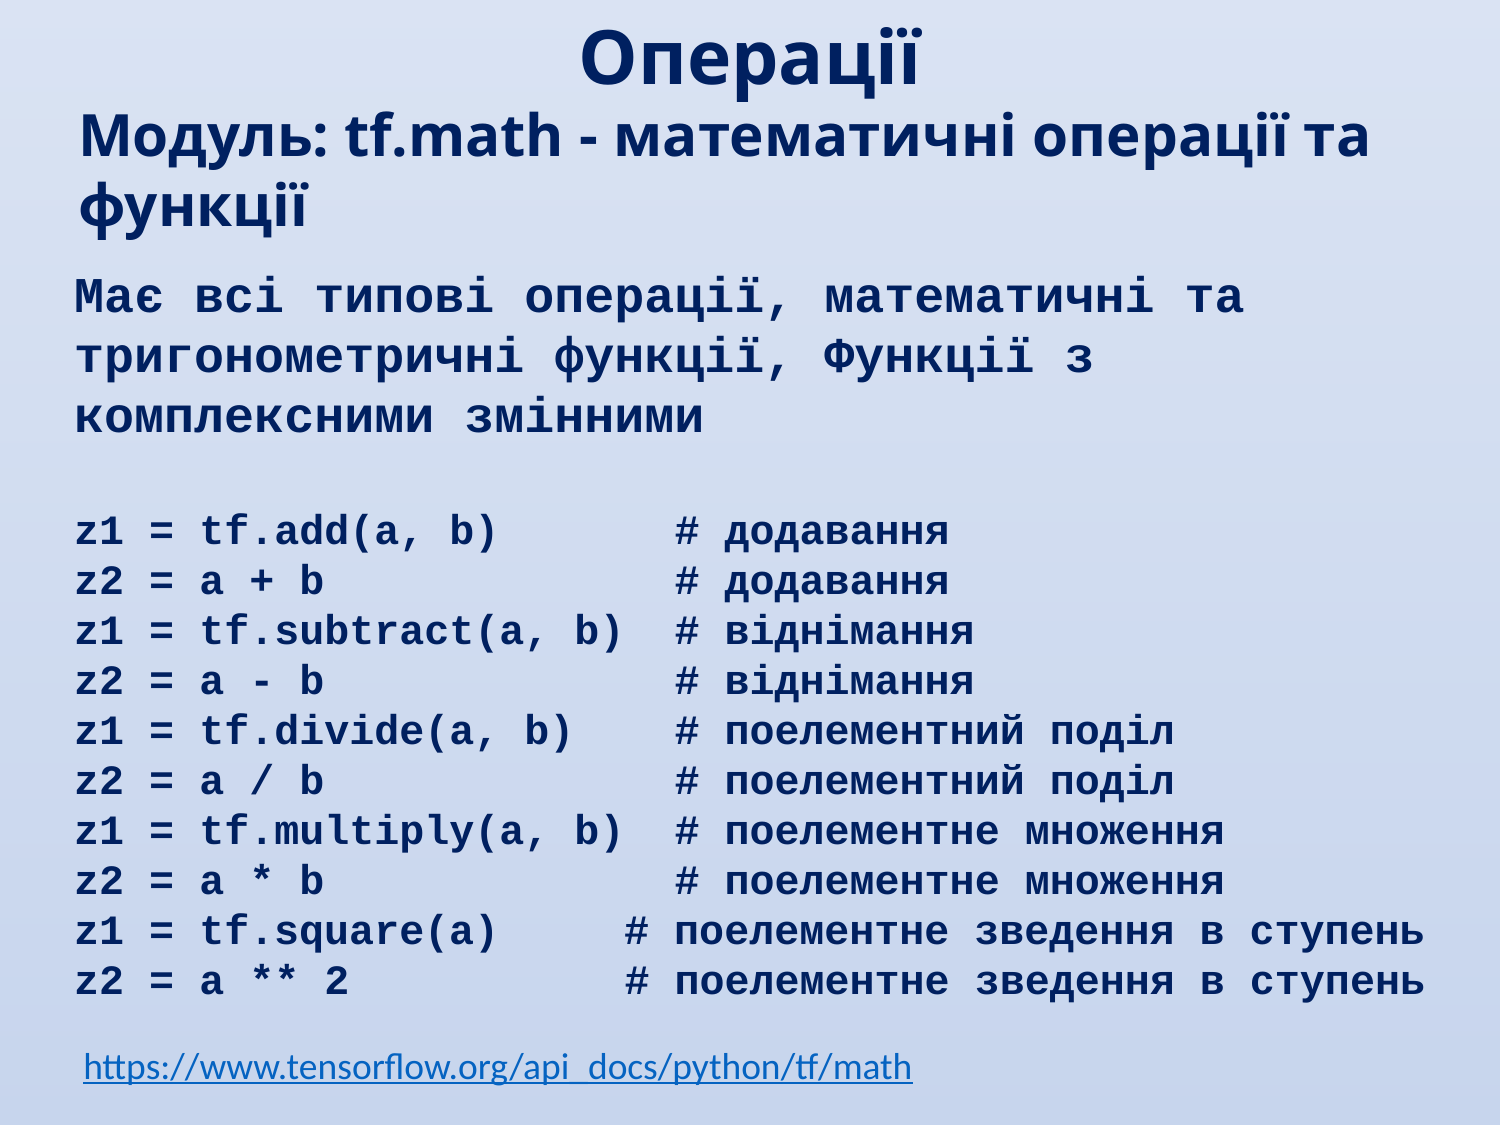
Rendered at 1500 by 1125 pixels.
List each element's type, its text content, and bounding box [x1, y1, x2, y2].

text_box Операції [17, 2, 1483, 108]
text_box Модуль: tf.math - математичні операції та функції [63, 90, 1483, 246]
text_box https://www.tensorflow.org/api_docs/python/tf/math [68, 1034, 1335, 1095]
text_box Має всі типові операції, математичні та тригонометричні функції, Функції з комплексними змінними z1 = tf.add(a, b) # додавання z2 = a + b # додавання z1 = tf.subtract(a, b) # віднімання z2 = a - b # віднімання z1 = tf.divide(a, b) # поелементний поділ z2 = a / b # поелементний поділ z1 = tf.multiply(a, b) # поелементне множення z2 = a * b # поелементне множення z1 = tf.square(a) # поелементне зведення в ступень z2 = a ** 2 # поелементне зведення в ступень [59, 255, 1479, 1011]
